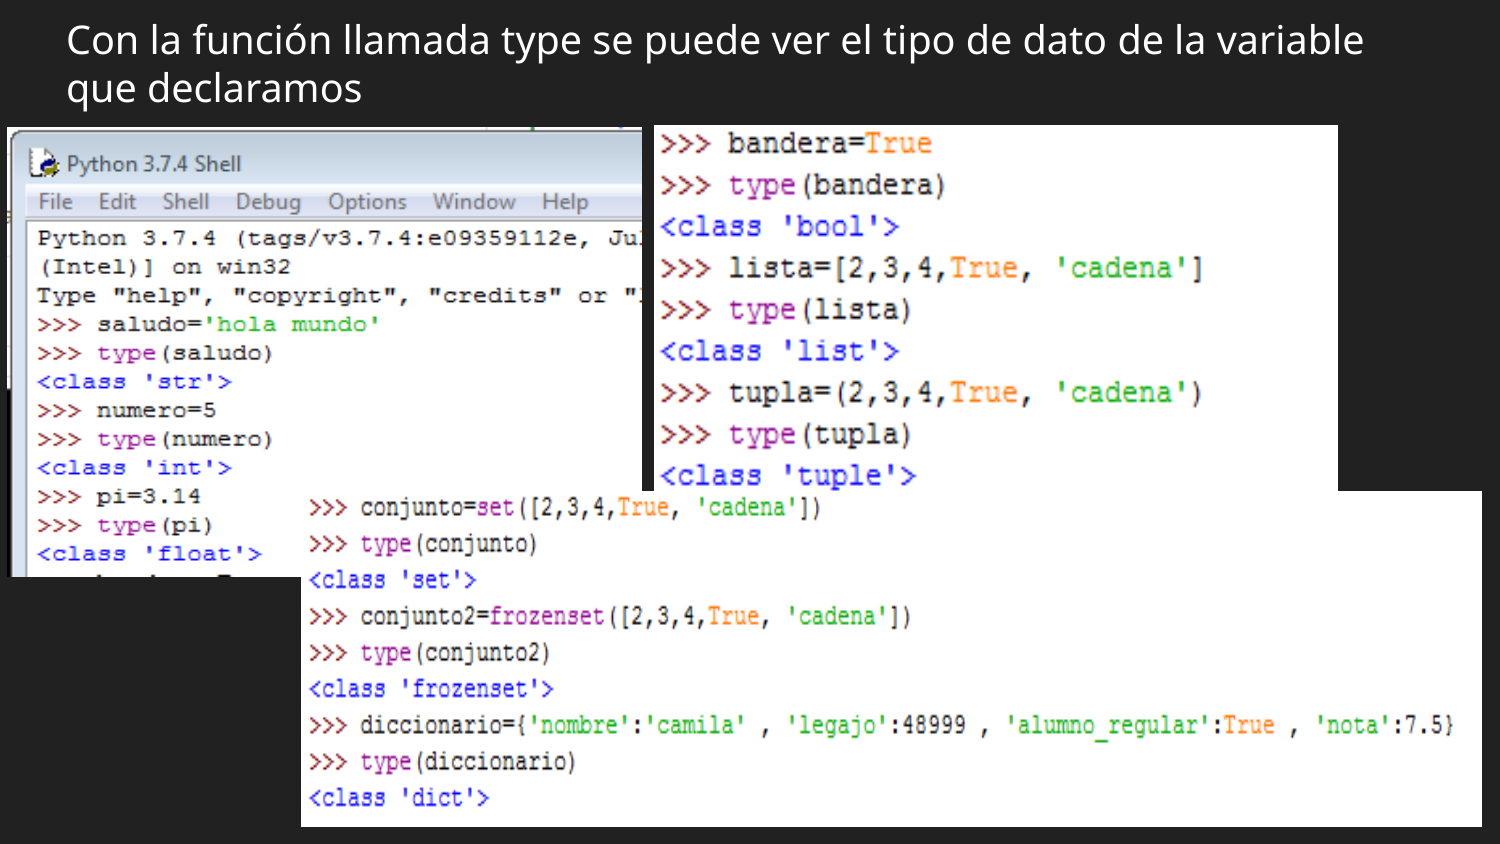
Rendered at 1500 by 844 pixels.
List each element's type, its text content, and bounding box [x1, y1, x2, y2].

picture [7, 125, 1482, 827]
title Con la función llamada type se puede ver el tipo de dato de la variable que declaramos [51, 0, 1449, 140]
